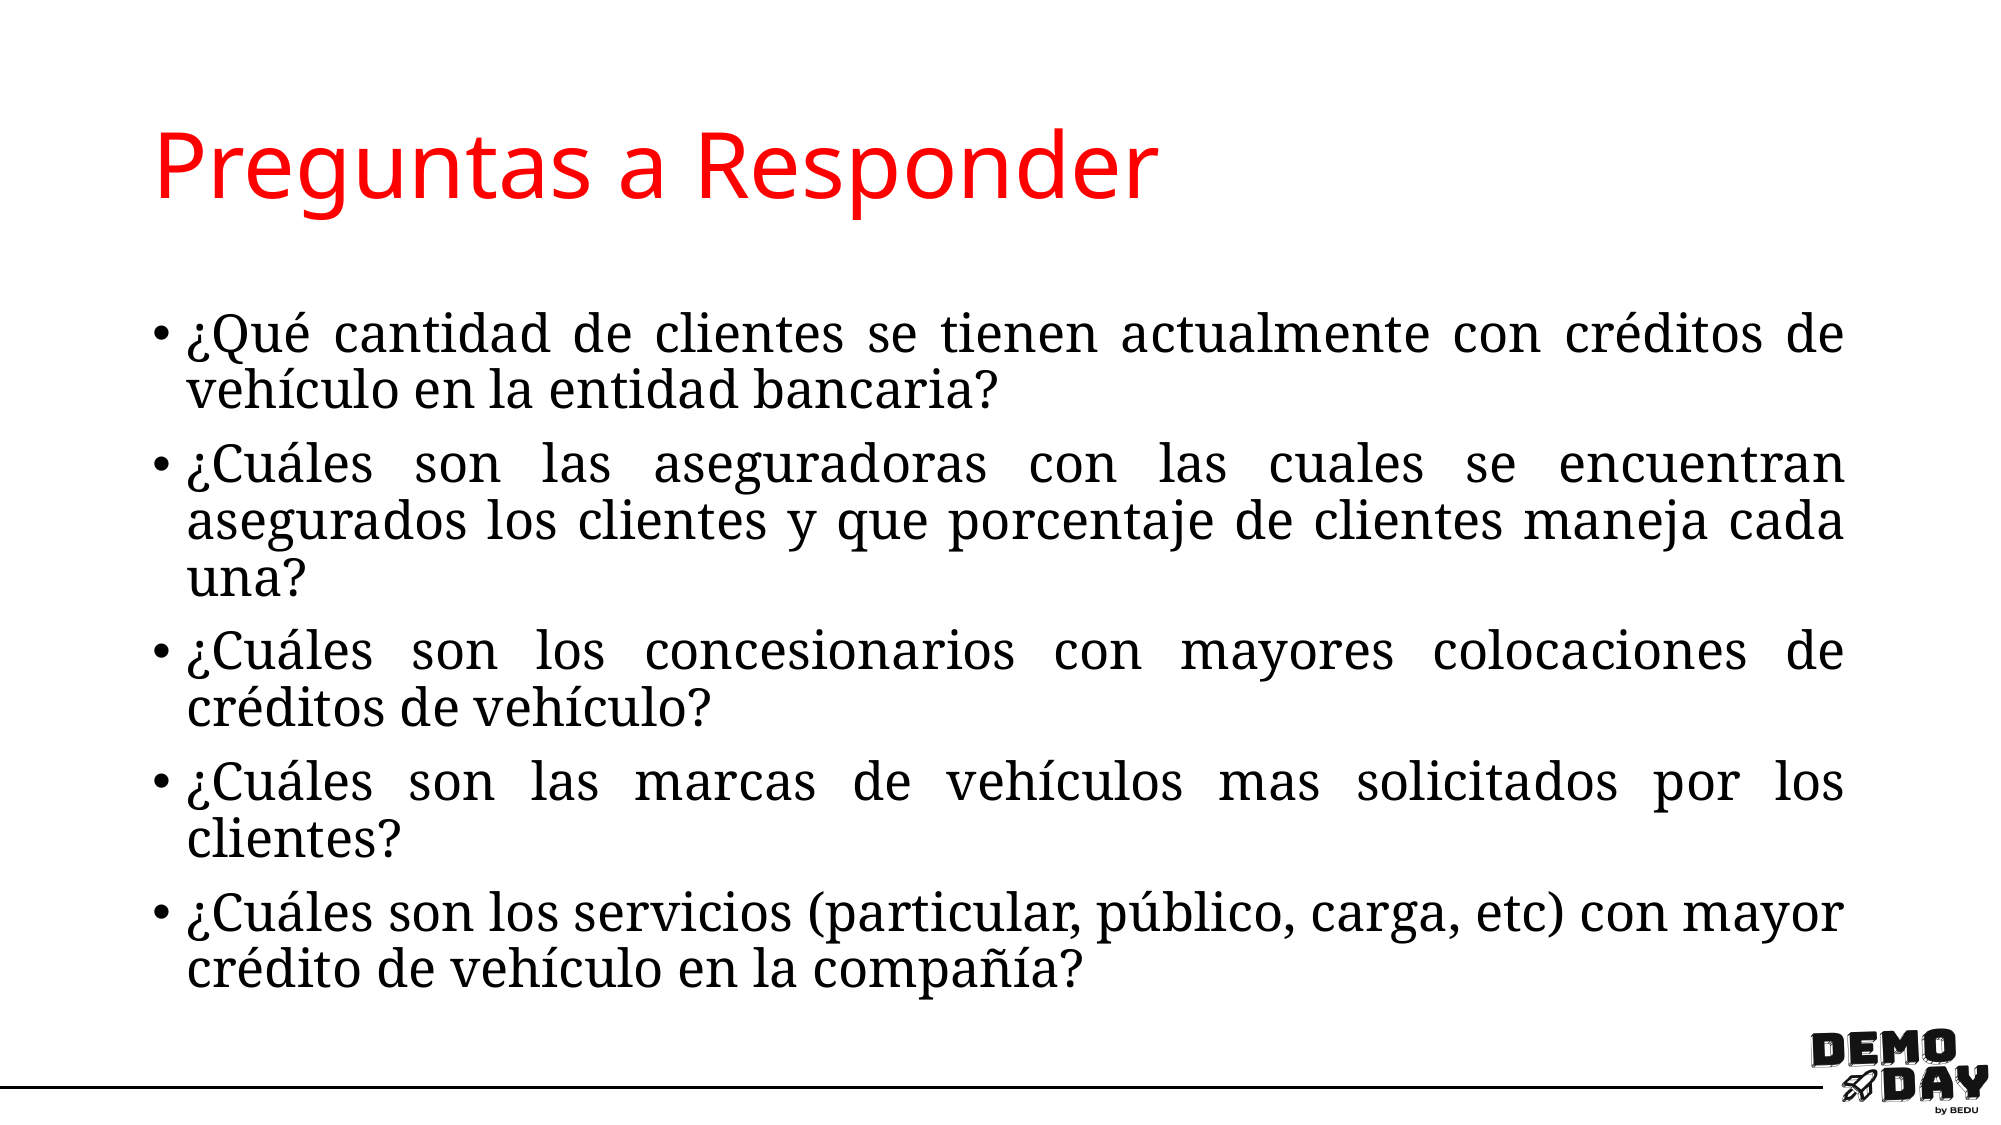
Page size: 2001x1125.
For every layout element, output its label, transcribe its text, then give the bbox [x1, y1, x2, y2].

list ¿Qué cantidad de clientes se tienen actualmente con créditos de vehículo en la entidad bancaria? ¿Cuáles son las aseguradoras con las cuales se encuentran asegurados los clientes y que porcentaje de clientes maneja cada una? ¿Cuáles son los concesionarios con mayores colocaciones de créditos de vehículo? ¿Cuáles son las marcas de vehículos mas solicitados por los clientes? ¿Cuáles son los servicios (particular, público, carga, etc) con mayor crédito de vehículo en la compañía? [137, 299, 1863, 1014]
picture [1810, 1027, 1990, 1115]
title Preguntas a Responder [137, 59, 1863, 278]
